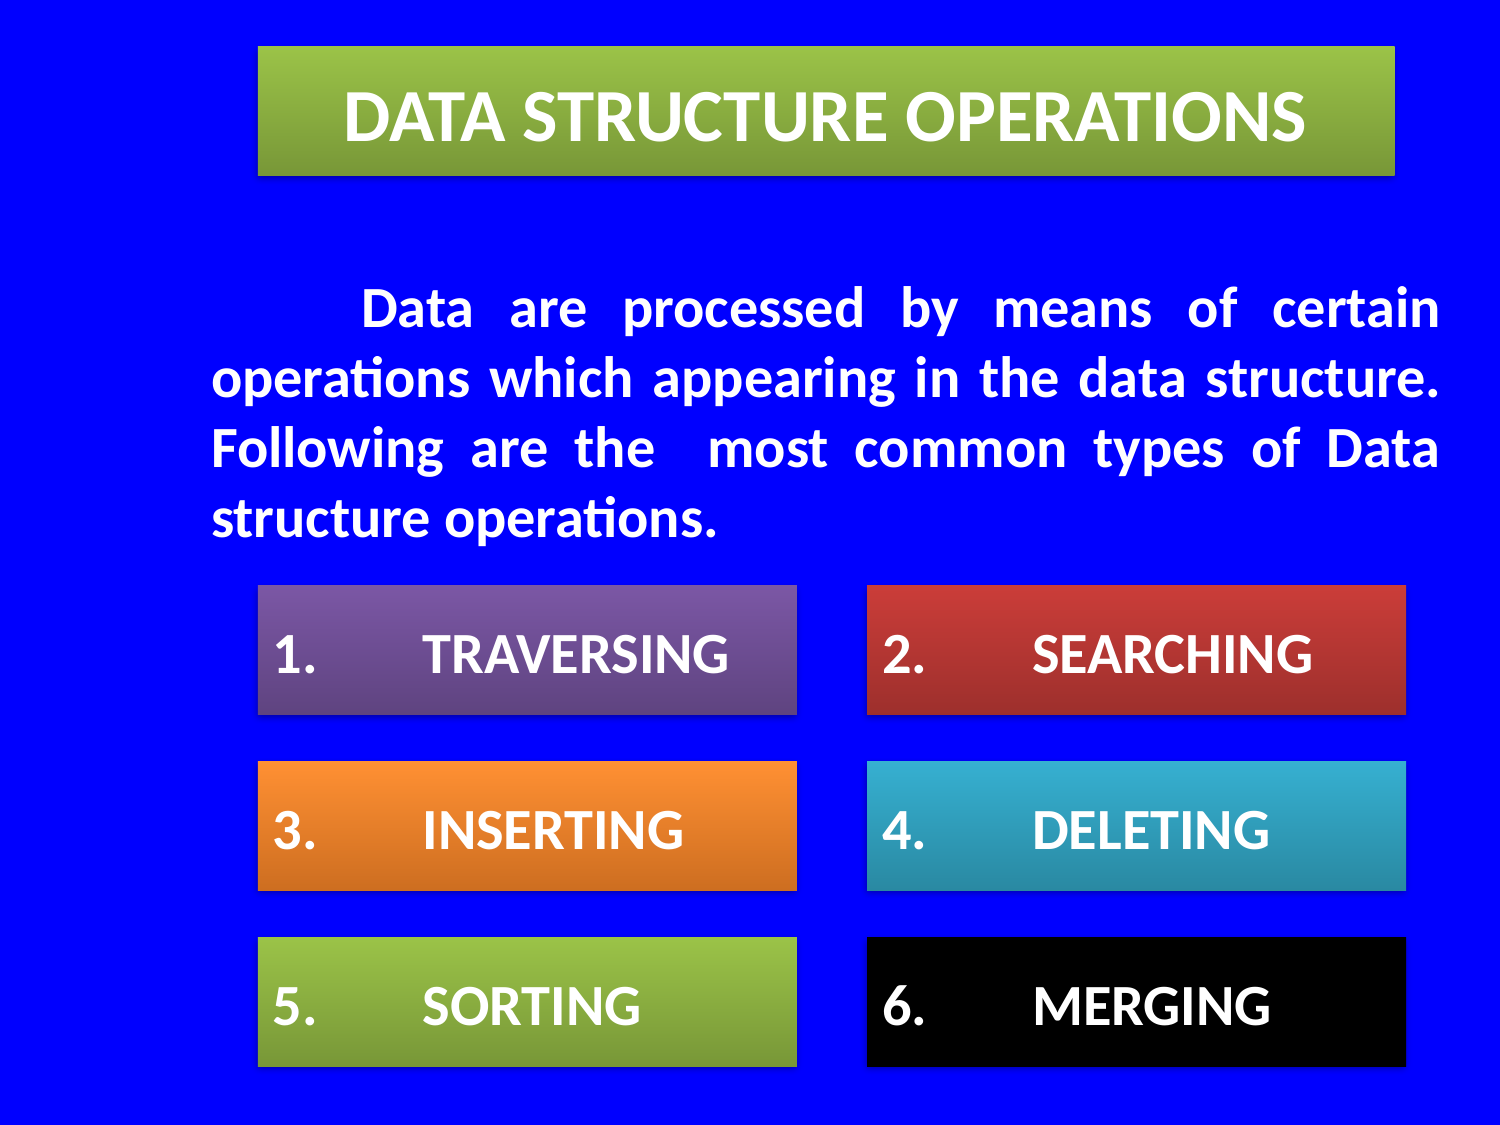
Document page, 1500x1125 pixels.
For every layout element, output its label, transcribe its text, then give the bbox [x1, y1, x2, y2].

text_box 5. SORTING [257, 937, 797, 1067]
text_box 3. INSERTING [257, 761, 797, 891]
text_box 4. DELETING [867, 761, 1407, 891]
title DATA STRUCTURE OPERATIONS [257, 46, 1395, 176]
text_box 1. TRAVERSING [257, 585, 797, 715]
list Data are processed by means of certain operations which appearing in the data structure. Following are the most common types of Data structure operations. [210, 269, 1442, 575]
text_box 6. MERGING [867, 937, 1407, 1067]
text_box 2. SEARCHING [867, 585, 1407, 715]
